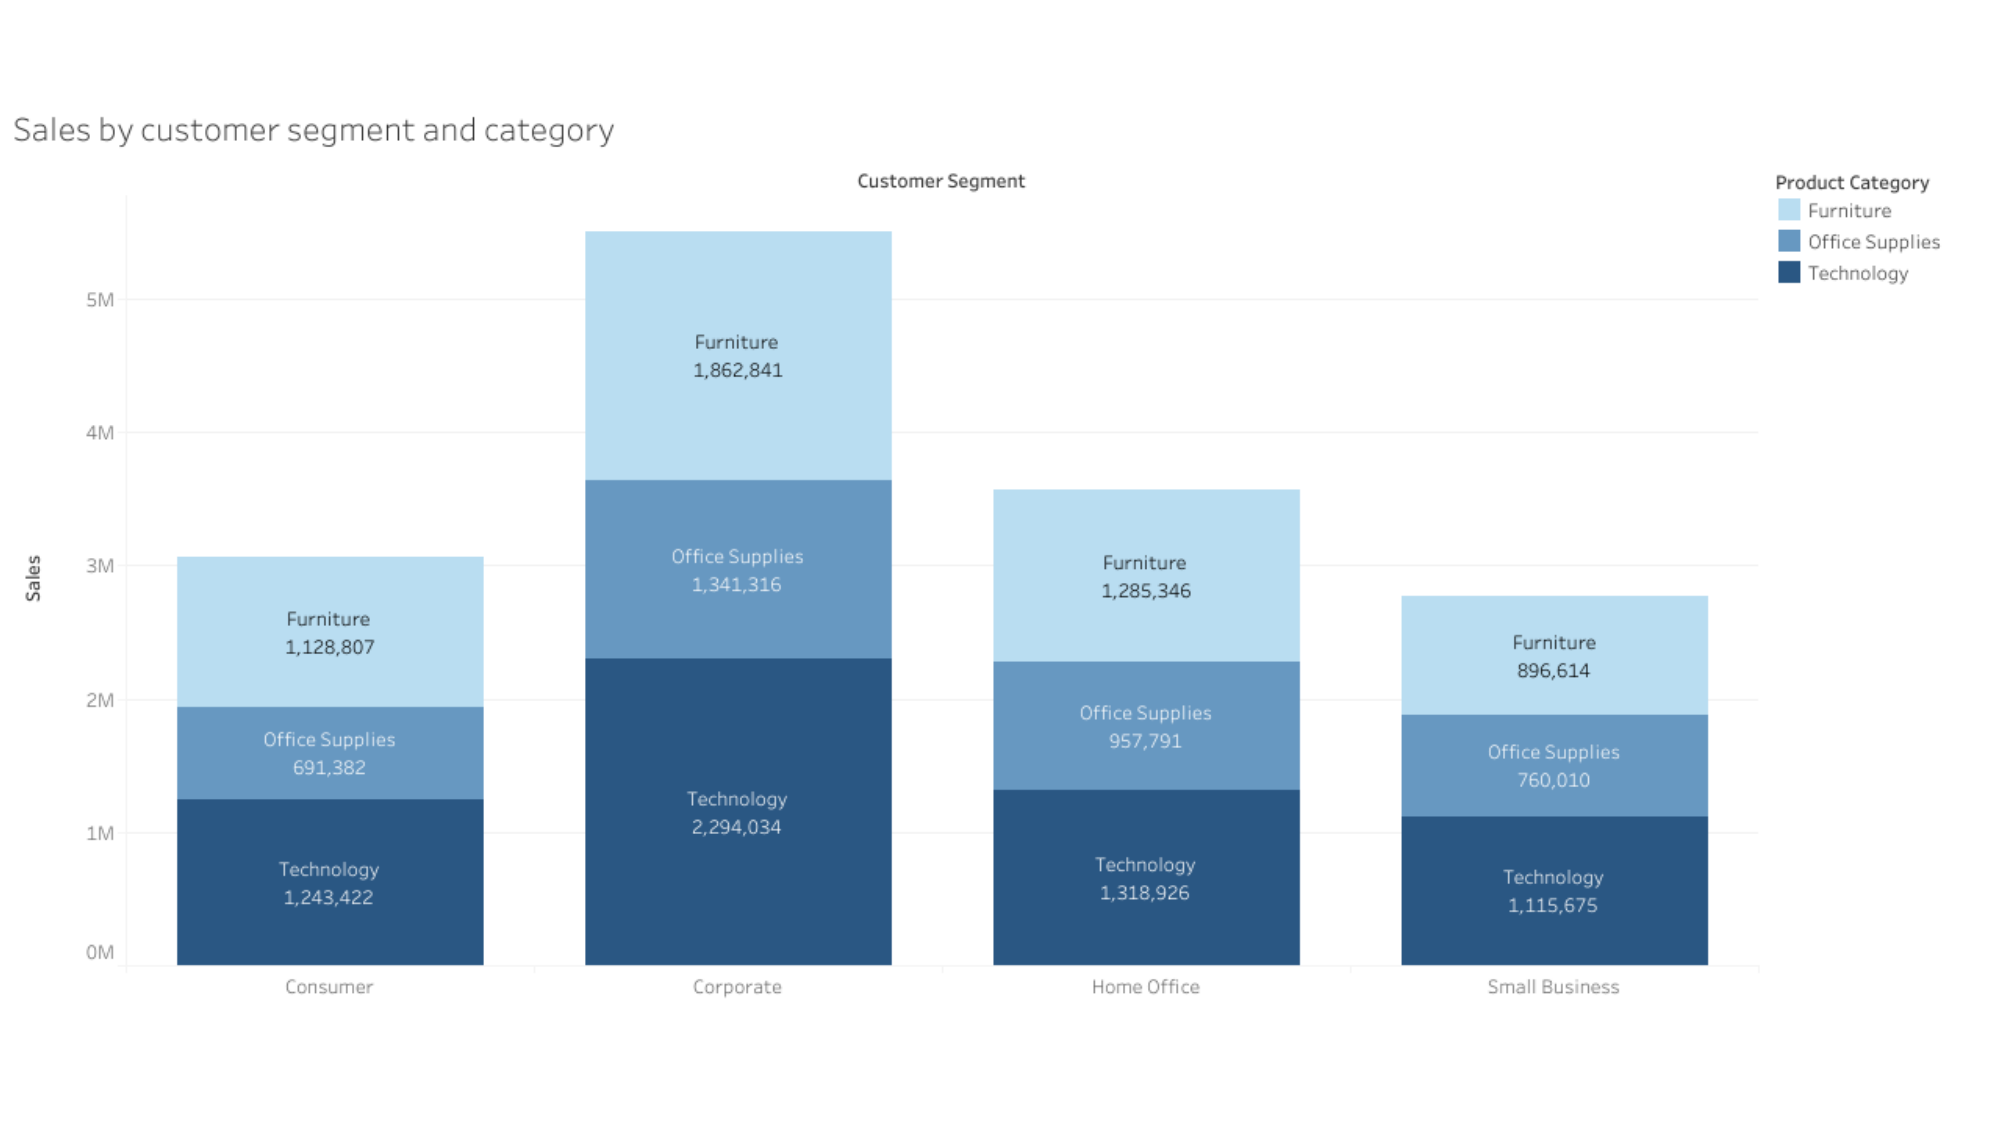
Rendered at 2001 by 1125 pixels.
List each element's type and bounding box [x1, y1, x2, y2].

picture [7, 97, 1993, 1028]
